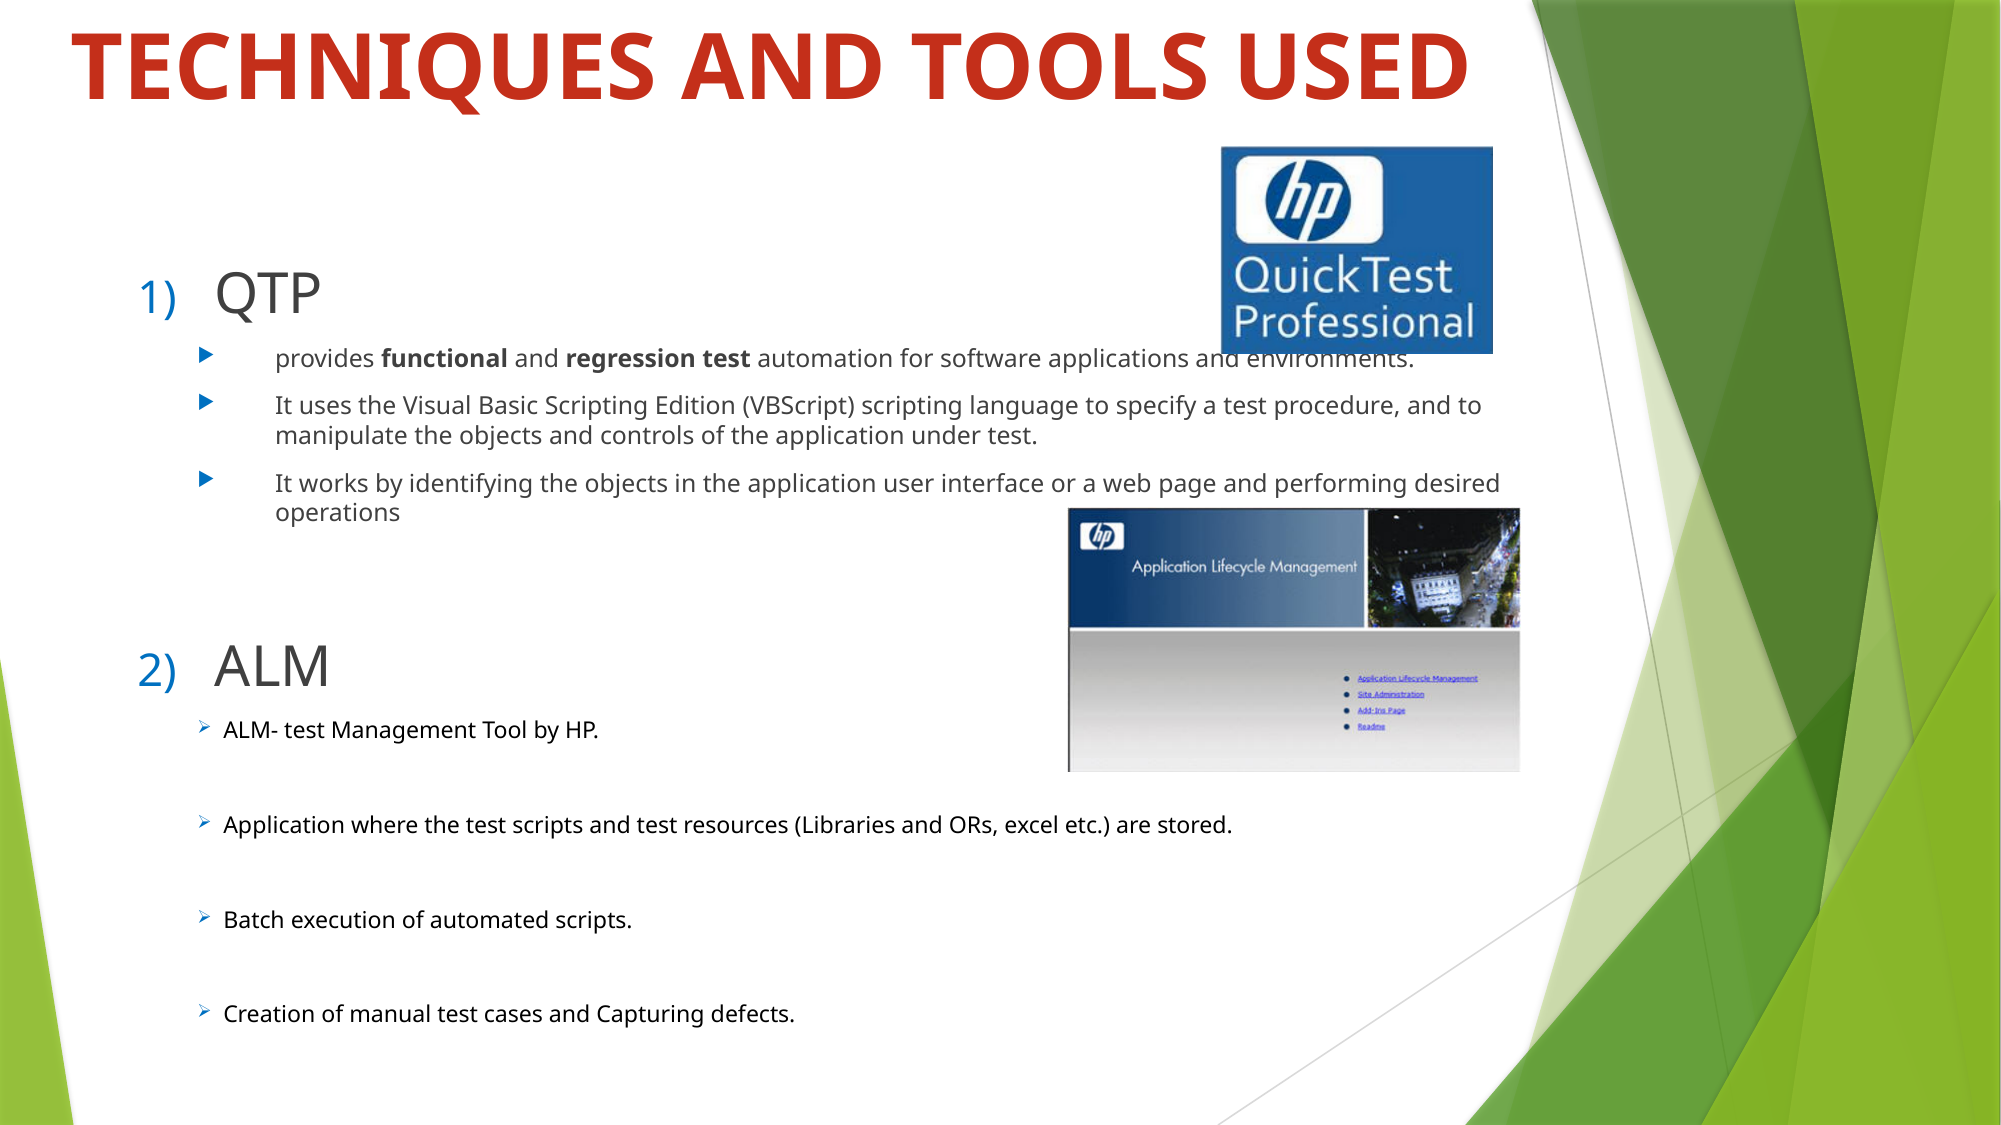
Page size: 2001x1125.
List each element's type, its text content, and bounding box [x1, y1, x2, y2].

picture [1219, 145, 1493, 355]
list QTP provides functional and regression test automation for software applications and environments. It uses the Visual Basic Scripting Edition (VBScript) scripting language to specify a test procedure, and to manipulate the objects and controls of the application under test. It works by identifying the objects in the application user interface or a web page and performing desired operations ALM ALM- test Management Tool by HP. Application where the test scripts and test resources (Libraries and ORs, excel etc.) are stored. Batch execution of automated scripts. Creation of manual test cases and Capturing defects. [122, 249, 1547, 1039]
text_box TECHNIQUES AND TOOLS USED [55, 0, 1489, 125]
picture [1066, 506, 1523, 773]
